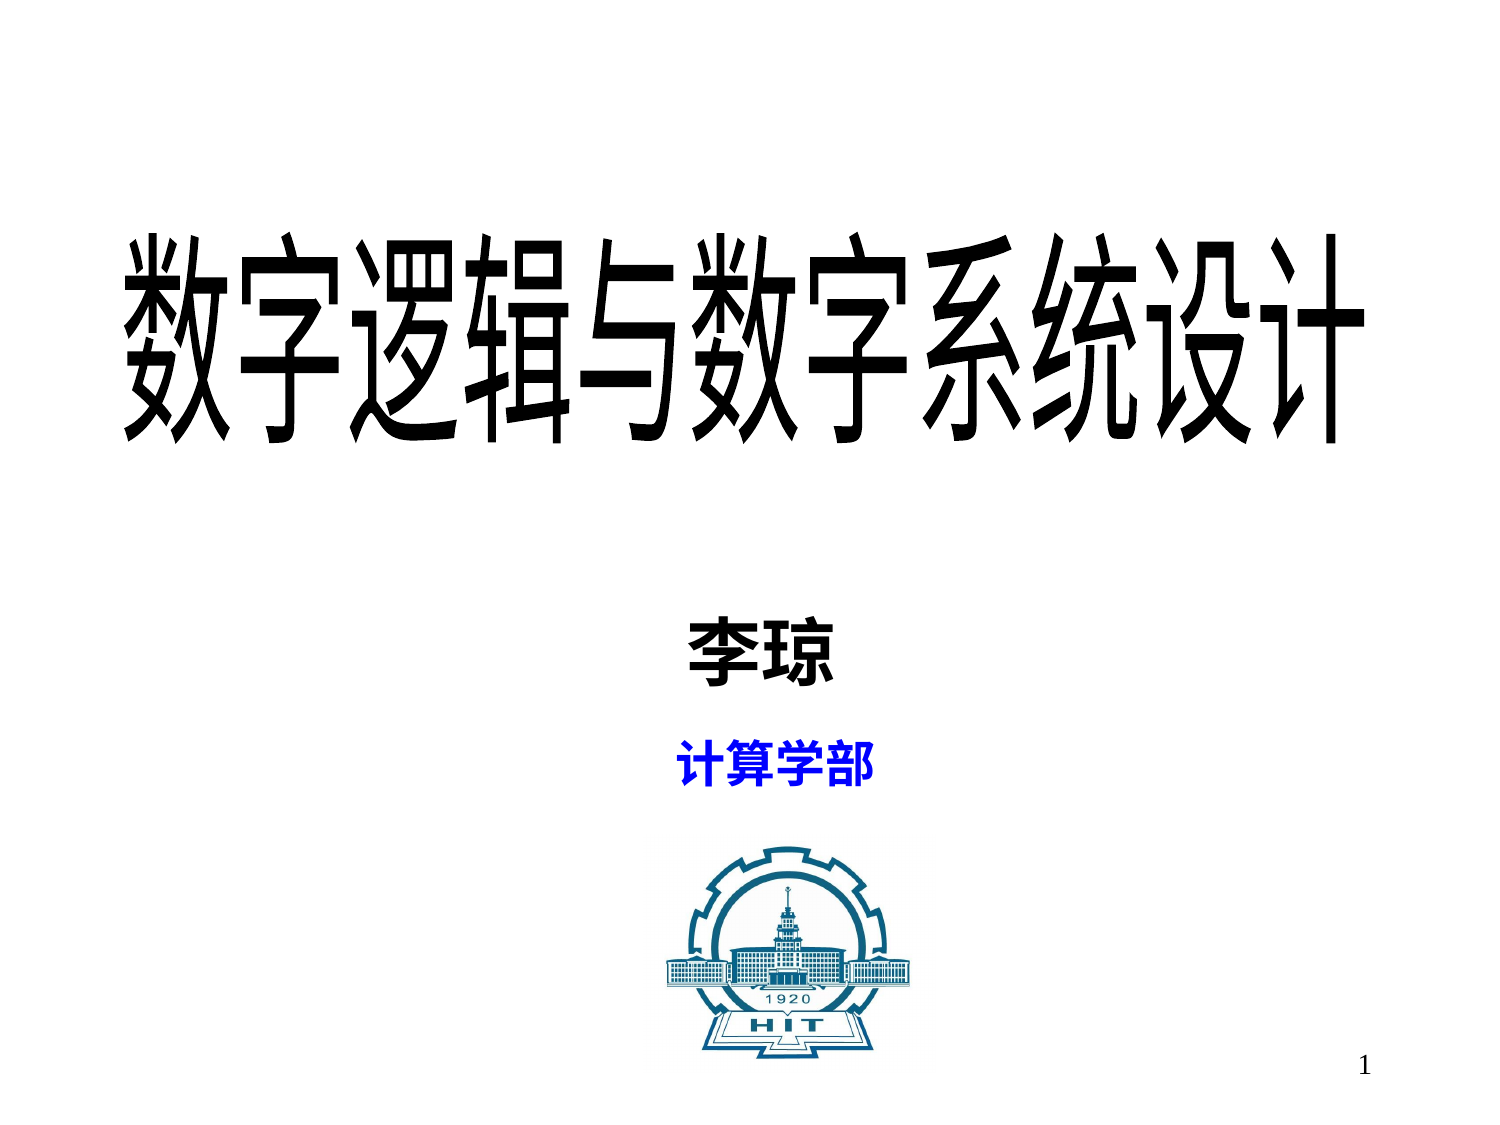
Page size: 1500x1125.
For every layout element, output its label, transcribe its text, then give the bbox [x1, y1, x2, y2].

text_box 李琼 计算学部 [159, 597, 1365, 802]
picture [643, 833, 936, 1074]
slide_number 1 [1074, 1025, 1388, 1100]
